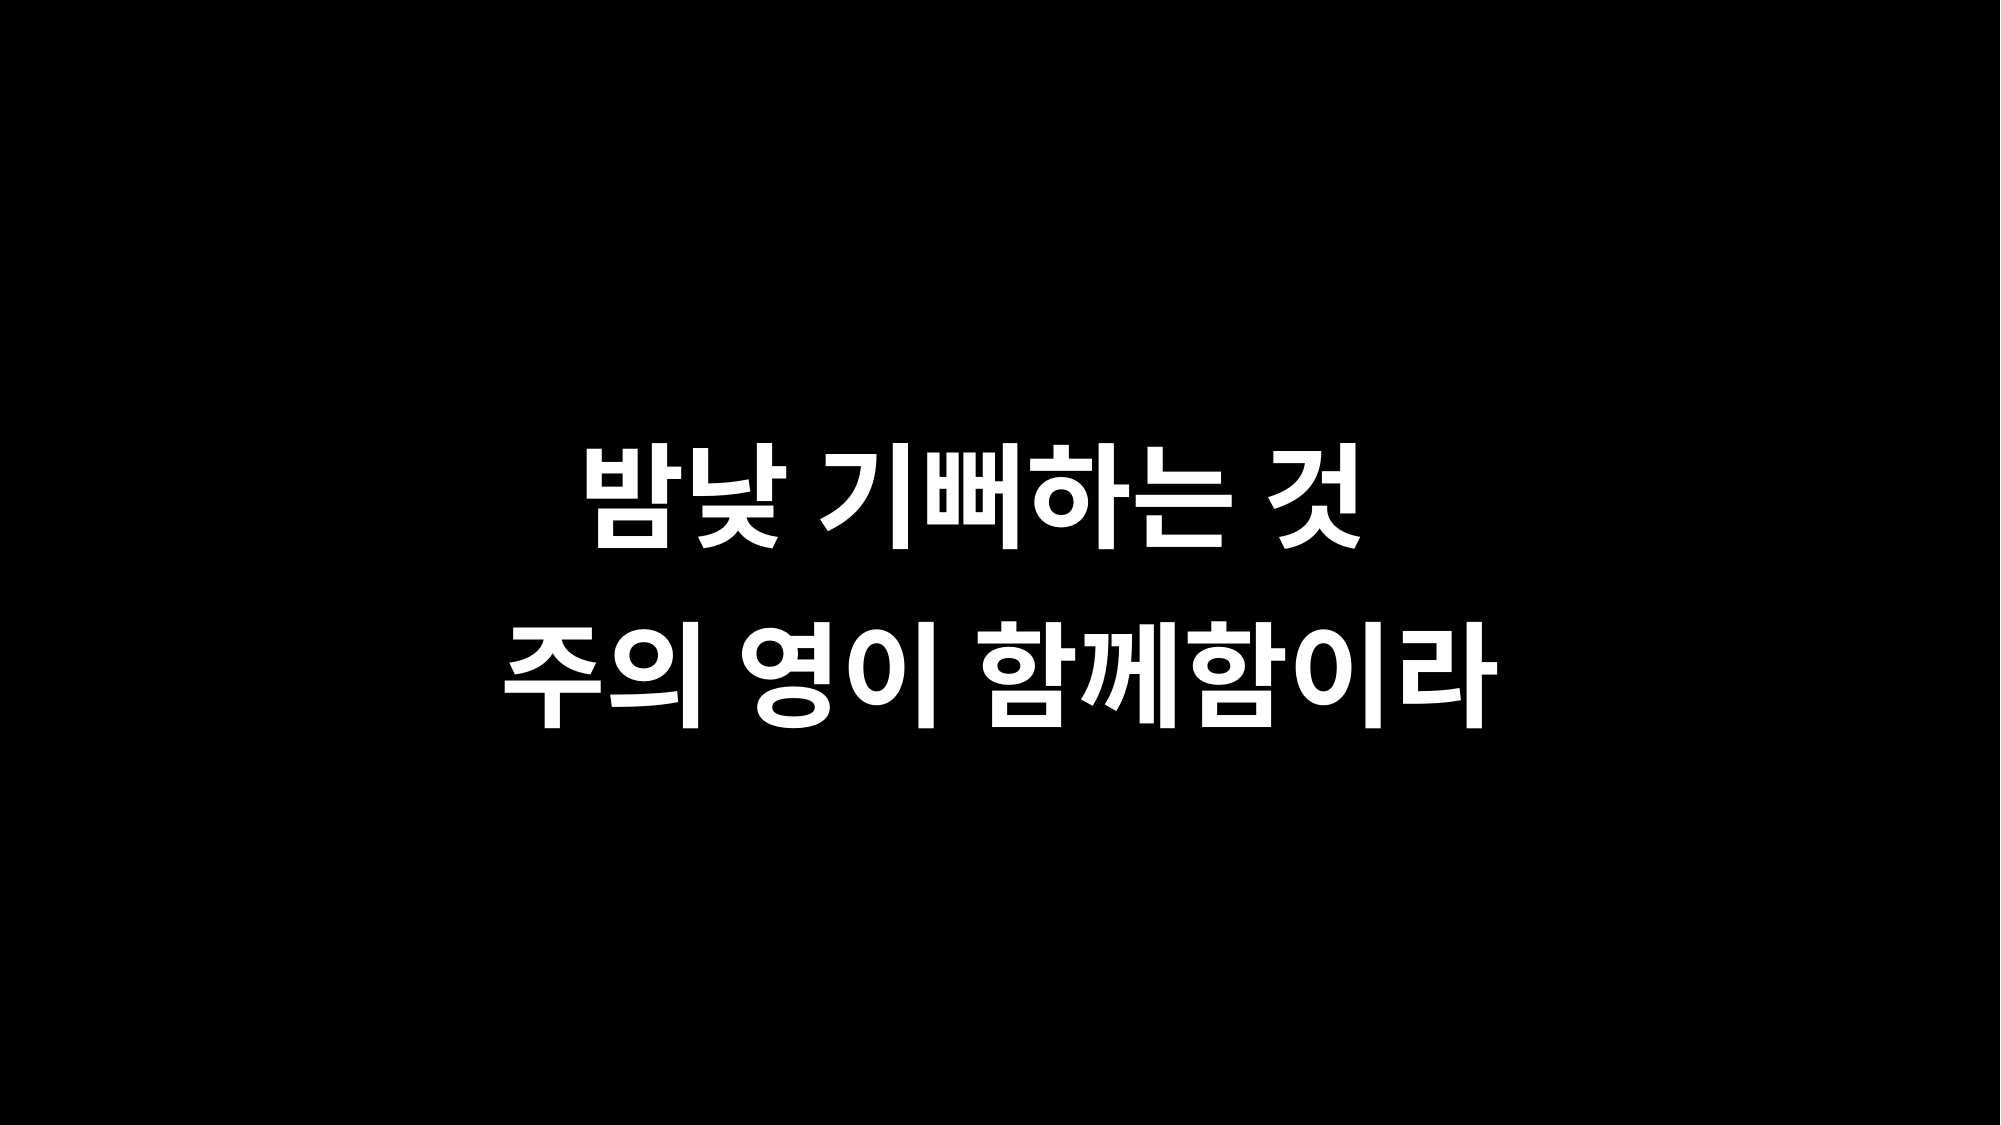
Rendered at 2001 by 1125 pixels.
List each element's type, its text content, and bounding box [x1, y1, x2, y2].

text_box 밤낮 기뻐하는 것 주의 영이 함께함이라 [0, 376, 2000, 749]
